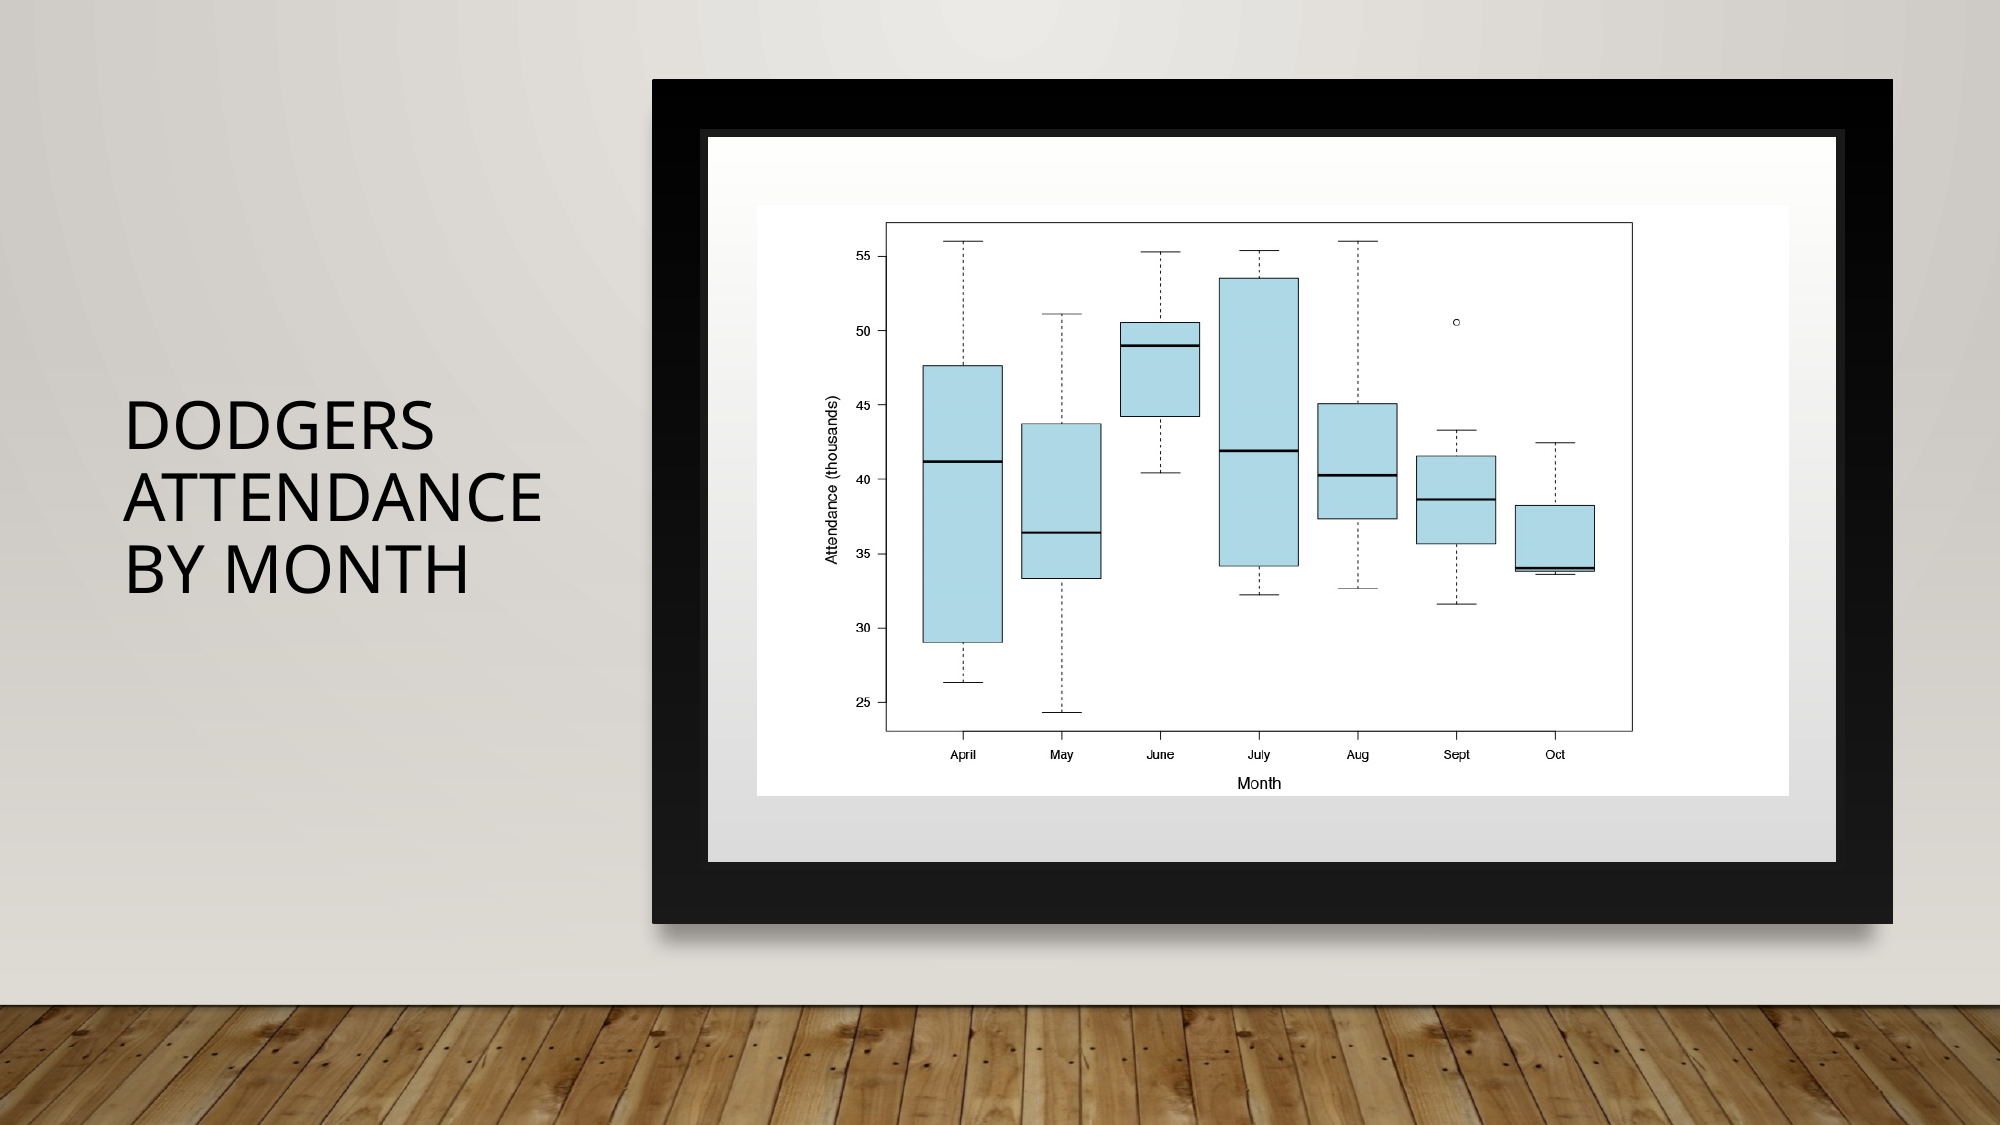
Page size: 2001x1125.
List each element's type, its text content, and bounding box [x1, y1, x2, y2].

title Dodgers attendance by Month [108, 241, 572, 758]
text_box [652, 78, 1894, 924]
text_box [0, 330, 2000, 1004]
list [757, 204, 1789, 796]
picture [0, 1006, 2000, 1125]
text_box [0, 0, 2000, 330]
